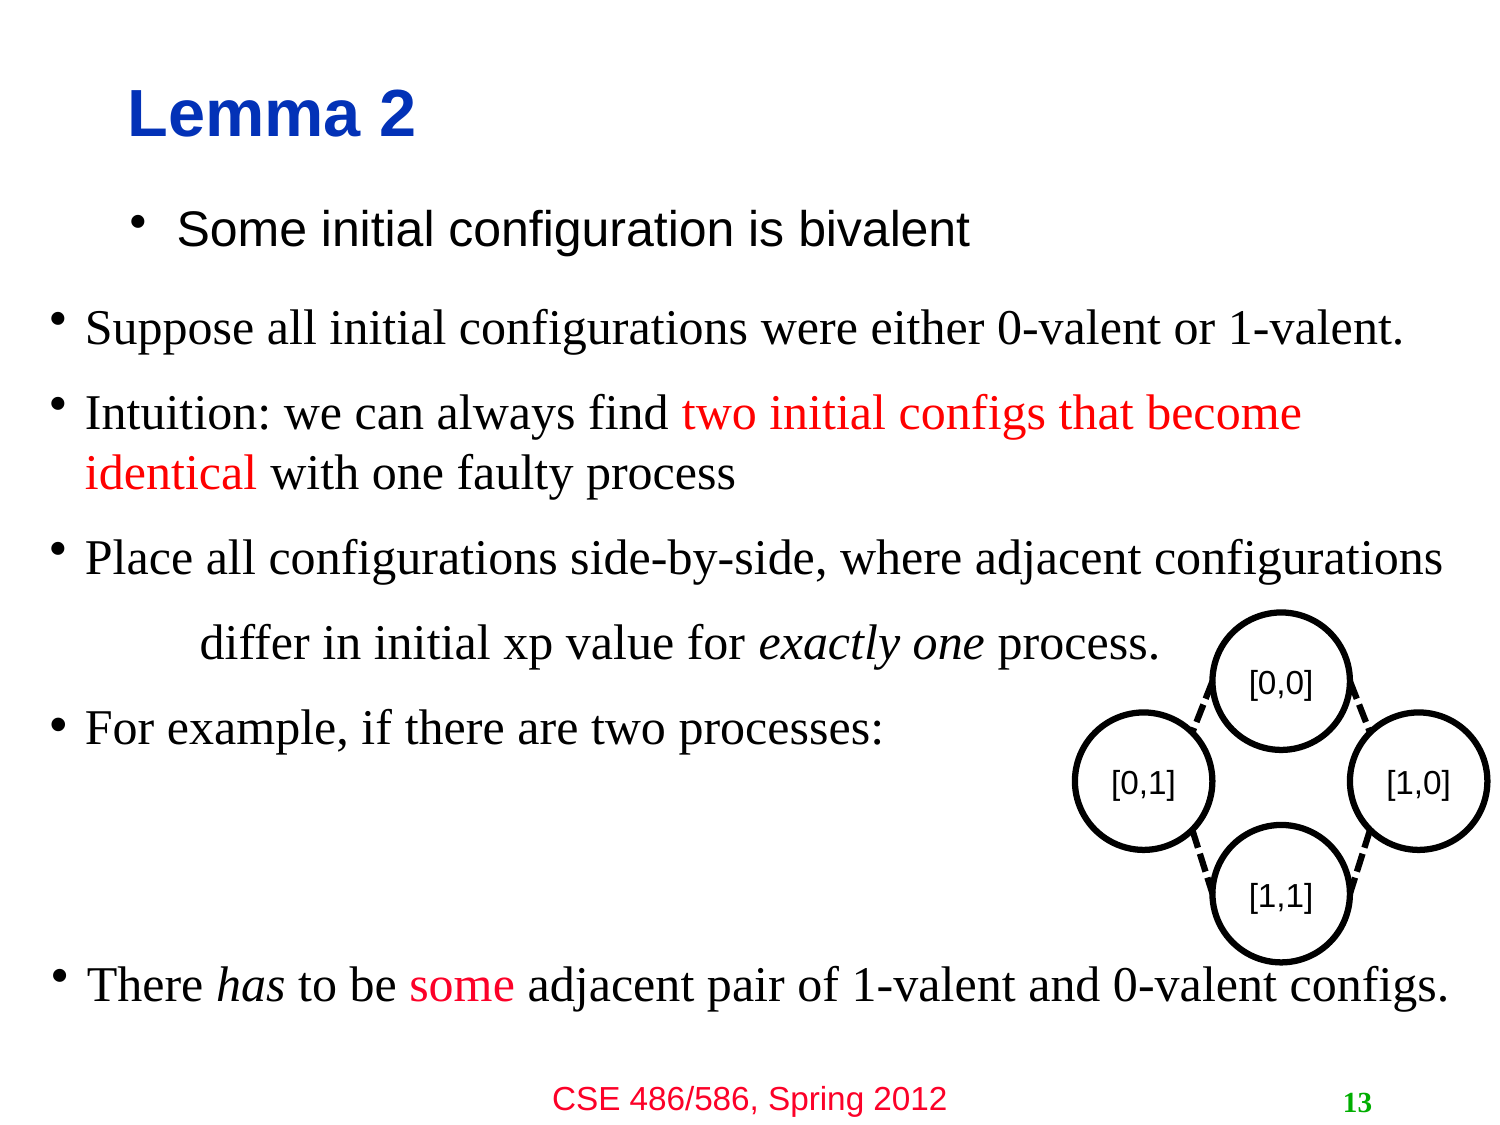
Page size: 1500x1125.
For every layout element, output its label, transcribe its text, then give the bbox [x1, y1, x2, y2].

text_box [1,0] [1349, 712, 1488, 850]
list Some initial configuration is bivalent [114, 195, 1376, 287]
text_box [0,0] [1212, 612, 1350, 750]
title Lemma 2 [112, 53, 1310, 176]
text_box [1170, 851, 1235, 873]
slide_number 13 [1074, 1076, 1388, 1125]
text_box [1327, 851, 1393, 873]
list Some initial configuration is bivalent [114, 763, 1376, 944]
text_box [0,1] [1074, 712, 1213, 850]
text_box [1,1] [1212, 824, 1350, 963]
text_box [1349, 680, 1371, 733]
text_box There has to be some adjacent pair of 1-valent and 0-valent configs. [36, 944, 1465, 1104]
text_box Suppose all initial configurations were either 0-valent or 1-valent. Intuition: we can always find two initial configs that become identical with one faulty process Place all configurations side-by-side, where adjacent configurations differ in initial xp value for exactly one process. For example, if there are two processes: [34, 287, 1500, 763]
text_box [1192, 680, 1213, 733]
